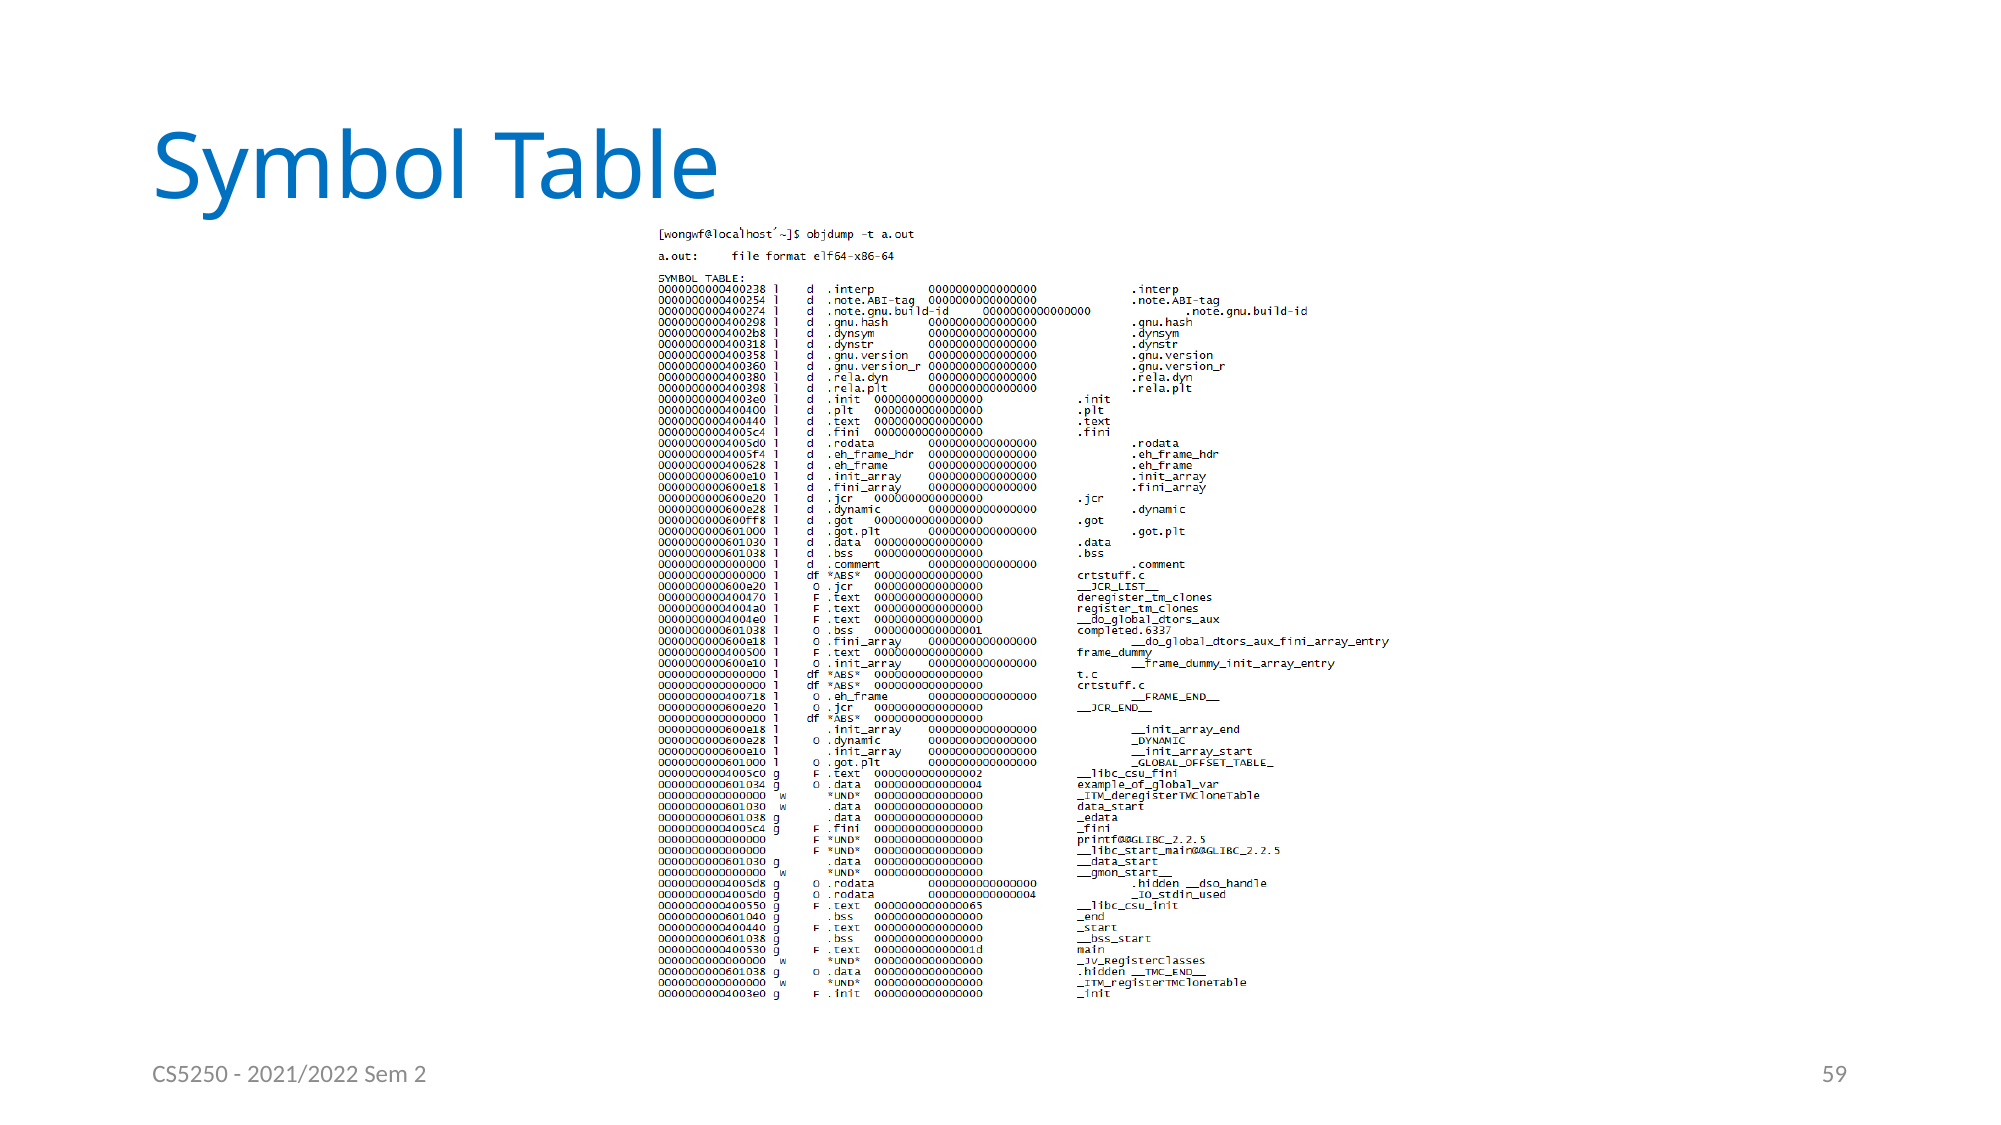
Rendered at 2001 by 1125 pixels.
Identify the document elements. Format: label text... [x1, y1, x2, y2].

slide_number CS5250 - 2021/2022 Sem 2 [137, 1042, 588, 1103]
slide_number 59 [1412, 1042, 1863, 1103]
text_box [654, 207, 1411, 1008]
title Symbol Table [137, 59, 1863, 278]
